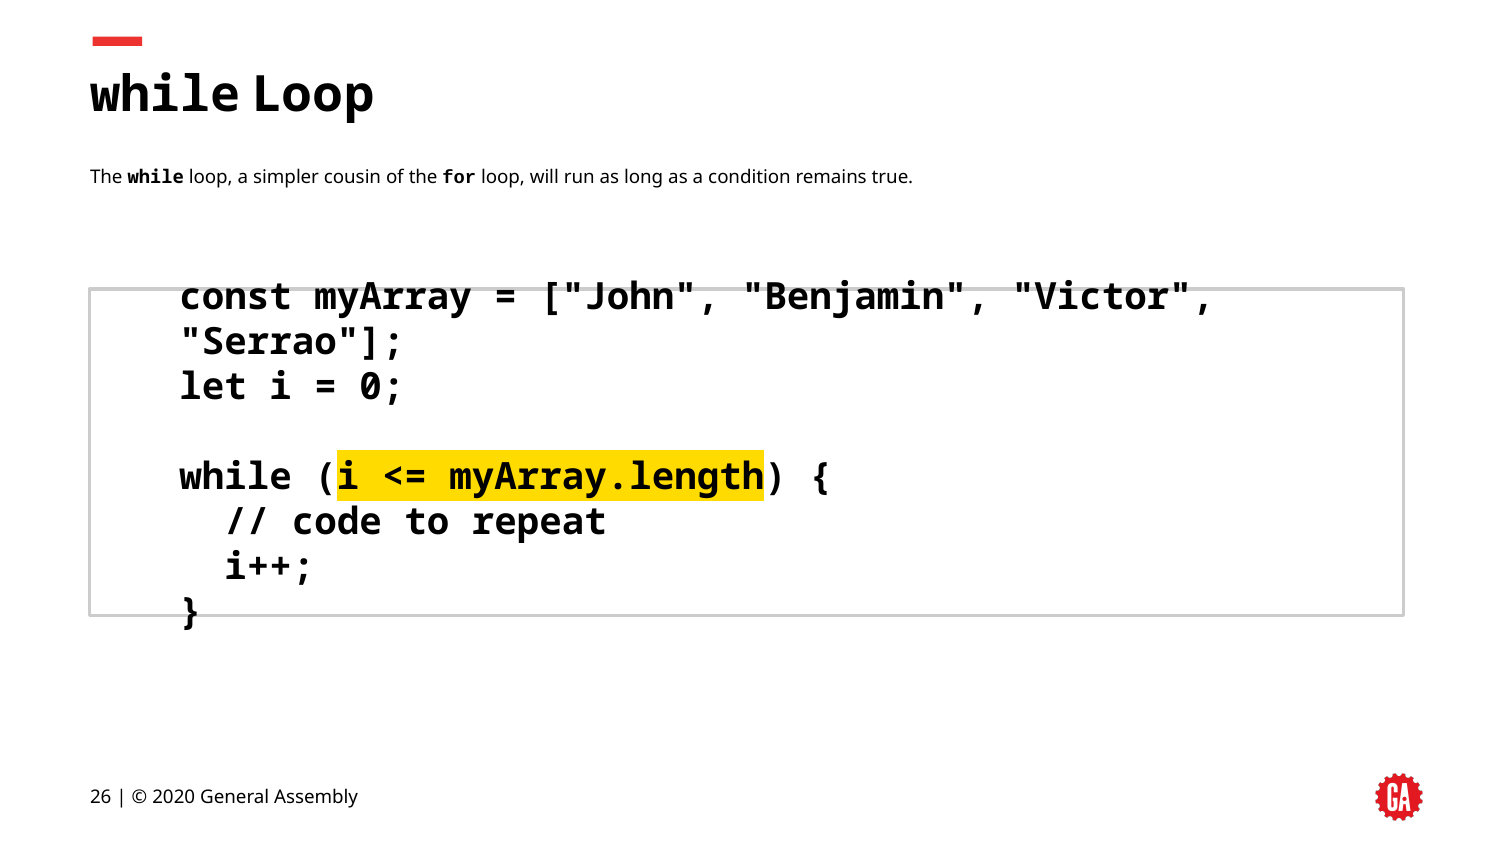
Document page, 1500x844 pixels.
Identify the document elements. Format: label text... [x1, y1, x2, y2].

picture [1373, 771, 1425, 823]
slide_number ‹#› | © 2020 General Assembly [75, 764, 465, 830]
list The while loop, a simpler cousin of the for loop, will run as long as a condition remains true. [75, 150, 1424, 271]
title while Loop [75, 46, 1473, 140]
text_box const myArray = ["John", "Benjamin", "Victor", "Serrao"]; let i = 0; while (i <= myArray.length) { // code to repeat i++; } [89, 288, 1404, 616]
